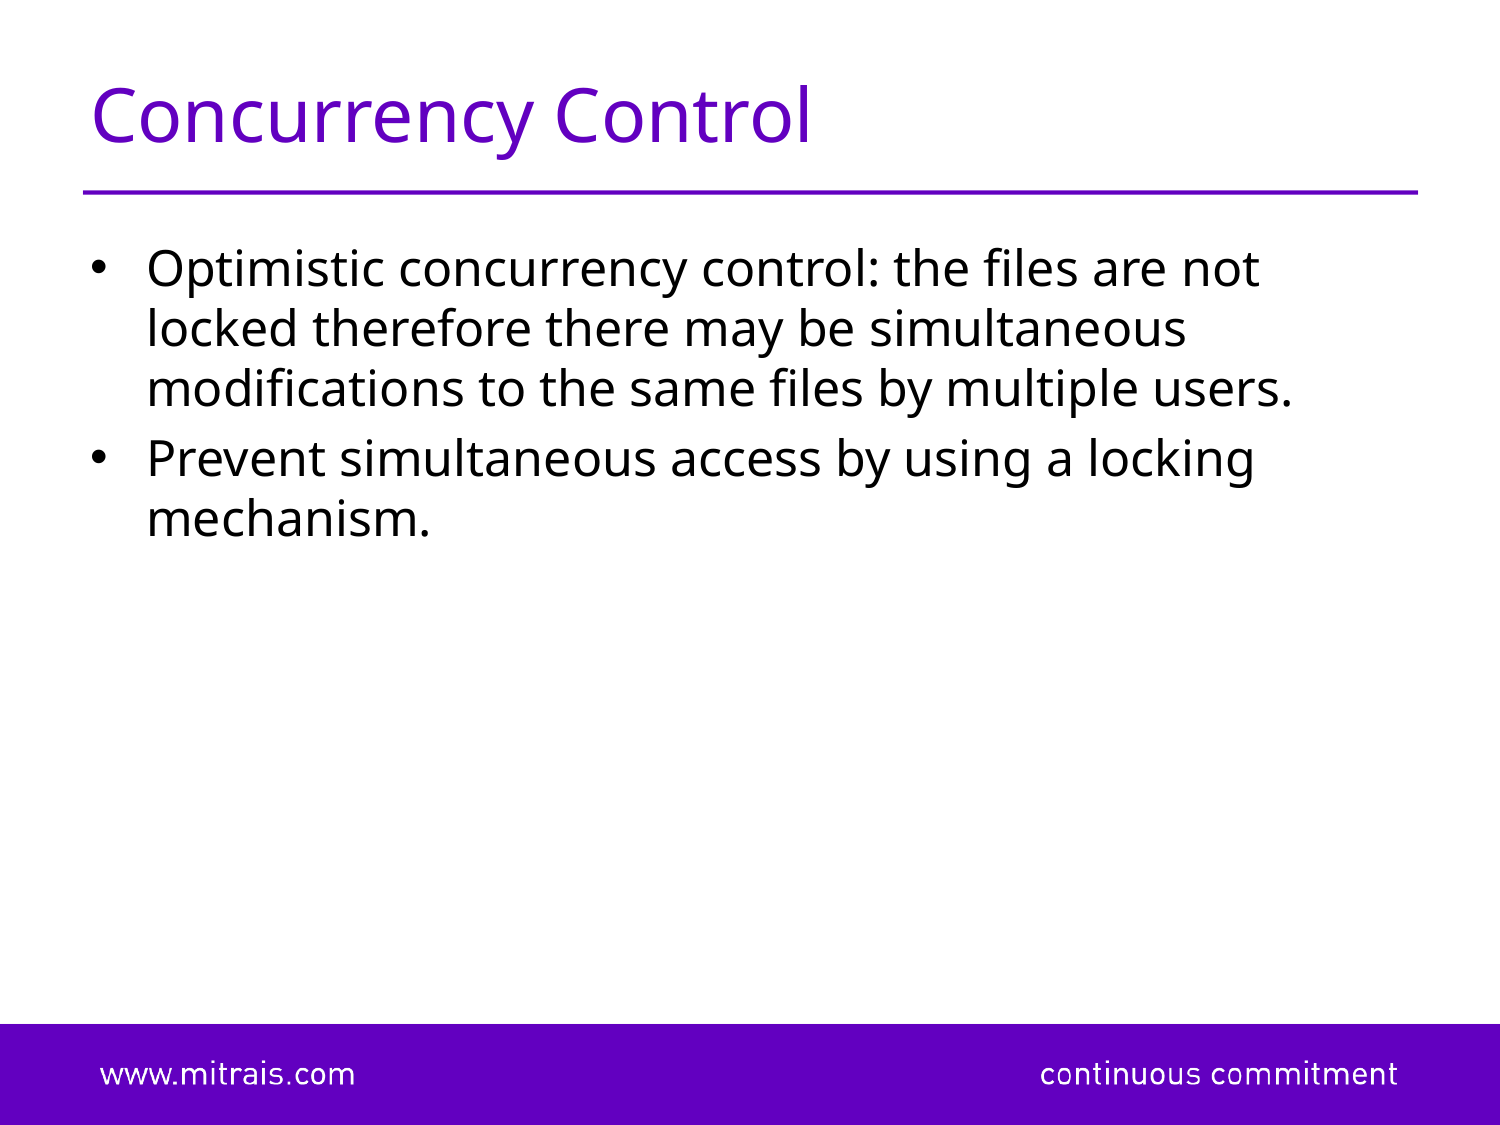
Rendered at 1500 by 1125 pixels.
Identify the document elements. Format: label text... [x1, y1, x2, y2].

list Optimistic concurrency control: the files are not locked therefore there may be simultaneous modifications to the same files by multiple users. Prevent simultaneous access by using a locking mechanism. [75, 229, 1425, 980]
picture [0, 0, 1500, 1125]
title Concurrency Control [75, 45, 1425, 180]
